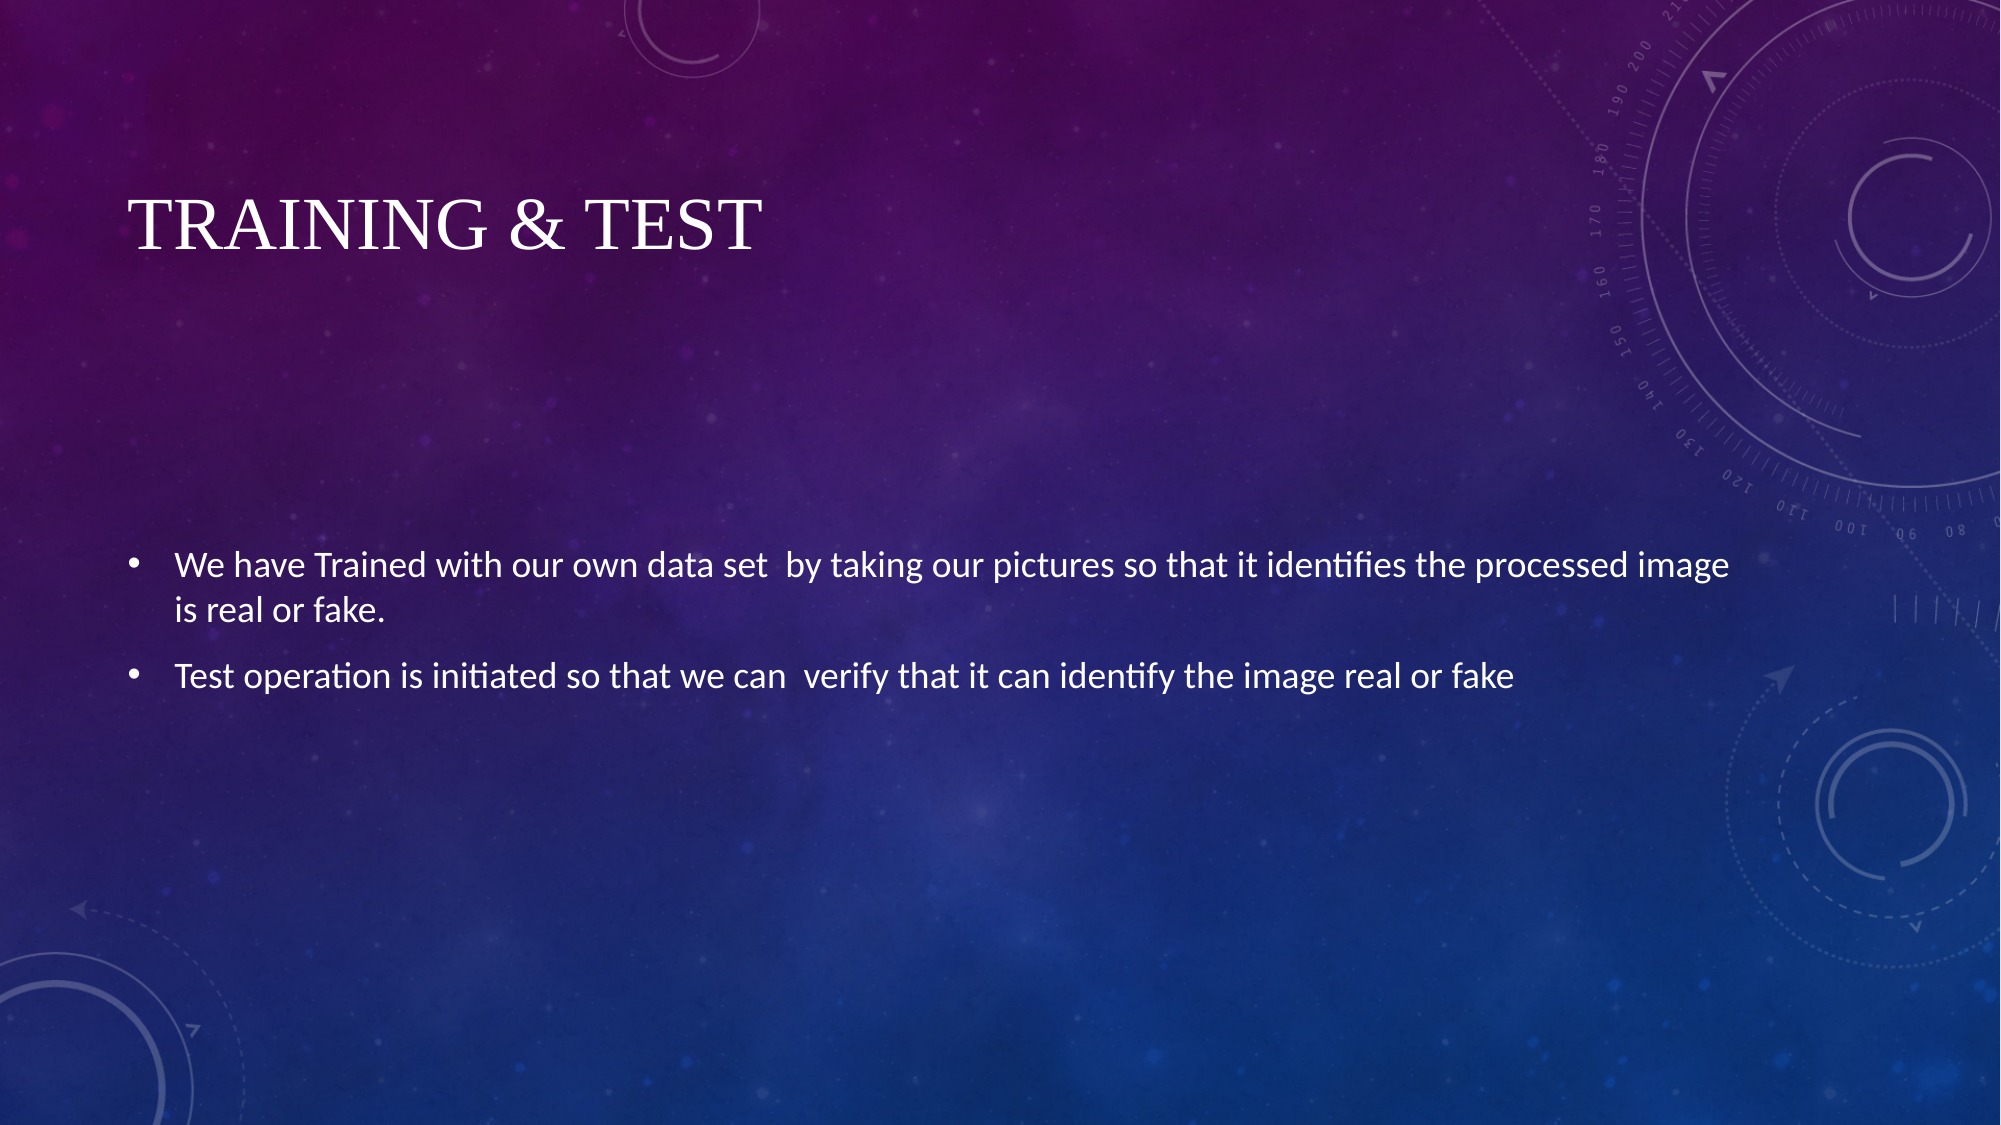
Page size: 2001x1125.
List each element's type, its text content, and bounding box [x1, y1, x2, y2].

title TRAINING & Test [112, 99, 1775, 339]
list We have Trained with our own data set by taking our pictures so that it identifies the processed image is real or fake. Test operation is initiated so that we can verify that it can identify the image real or fake [112, 351, 1775, 950]
picture [0, 0, 2001, 1125]
